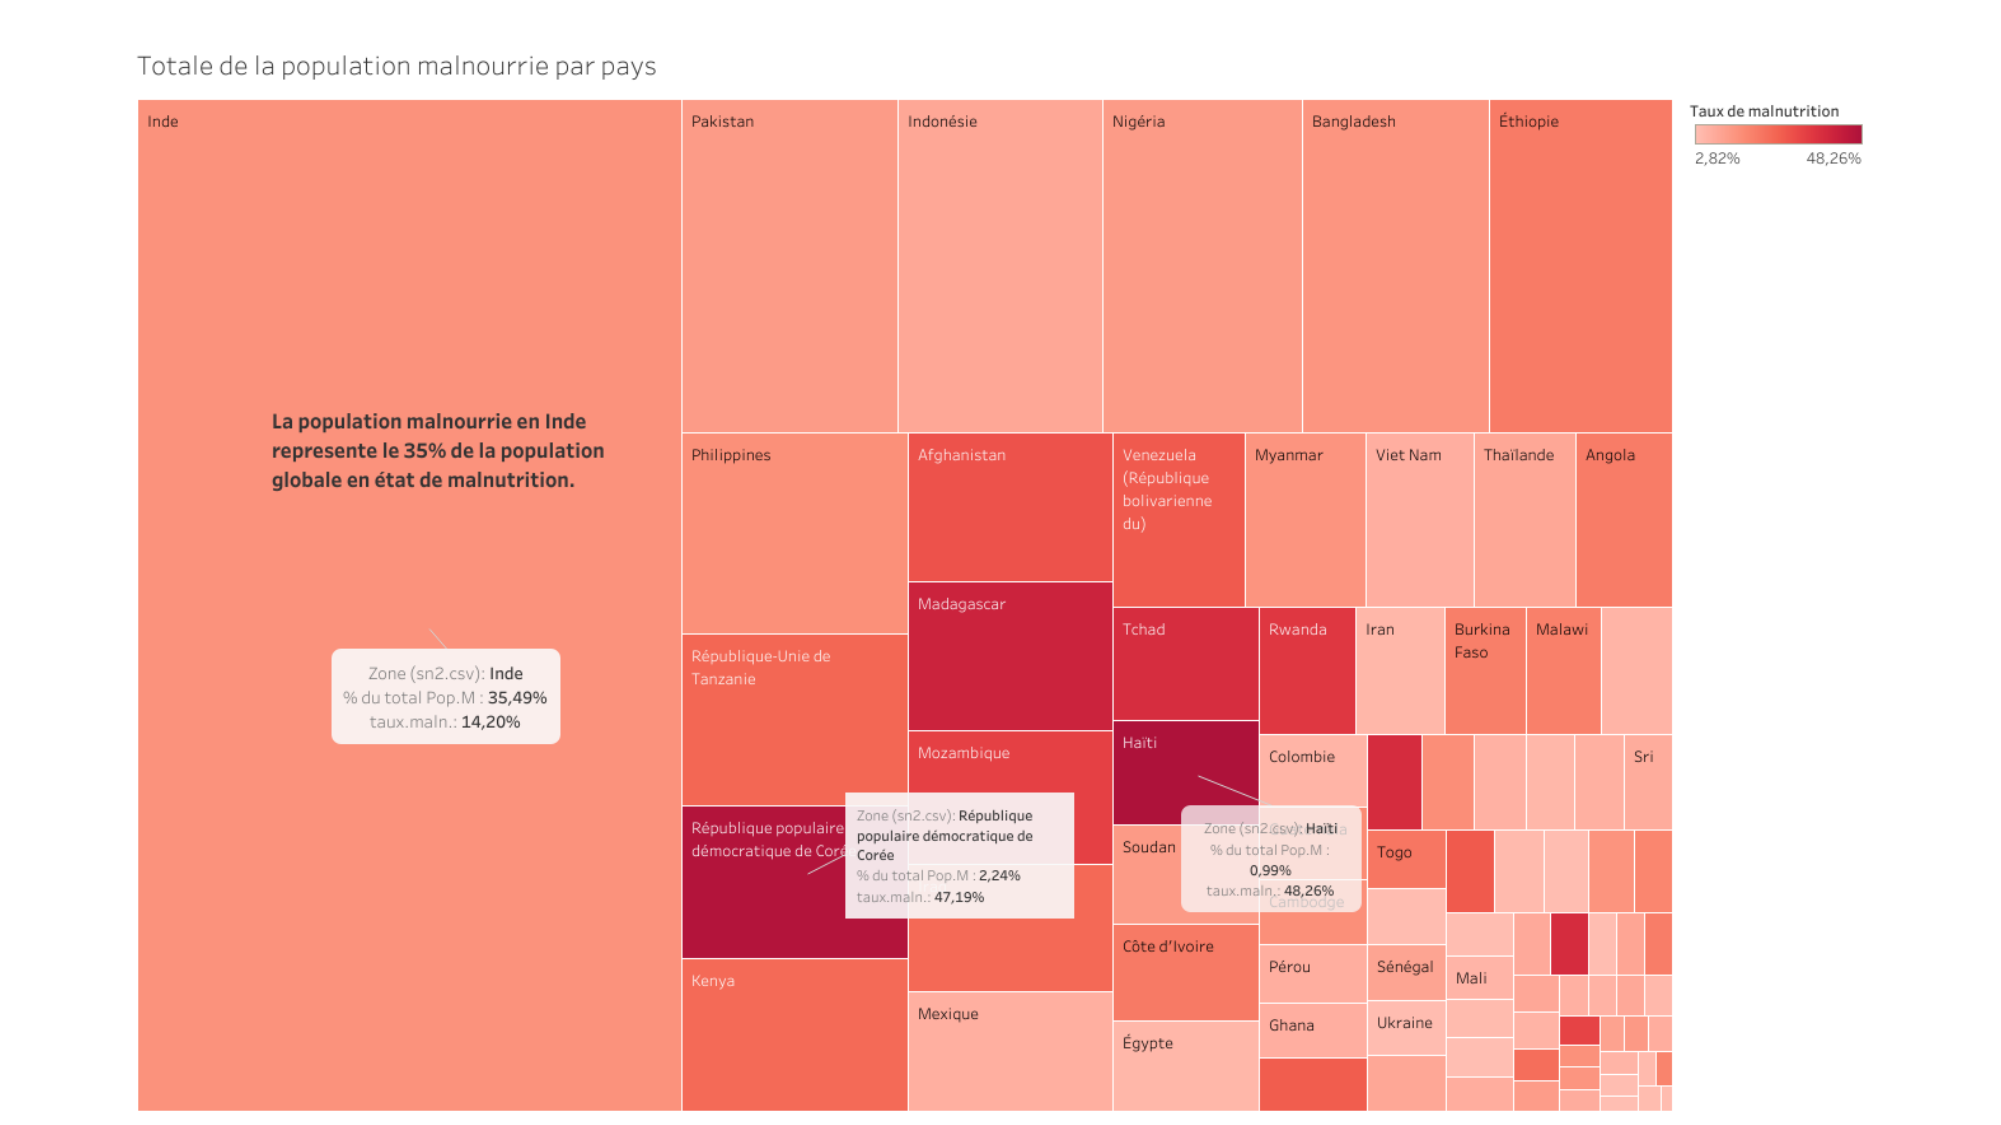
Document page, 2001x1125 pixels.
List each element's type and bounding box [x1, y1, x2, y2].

list [132, 39, 1868, 1116]
